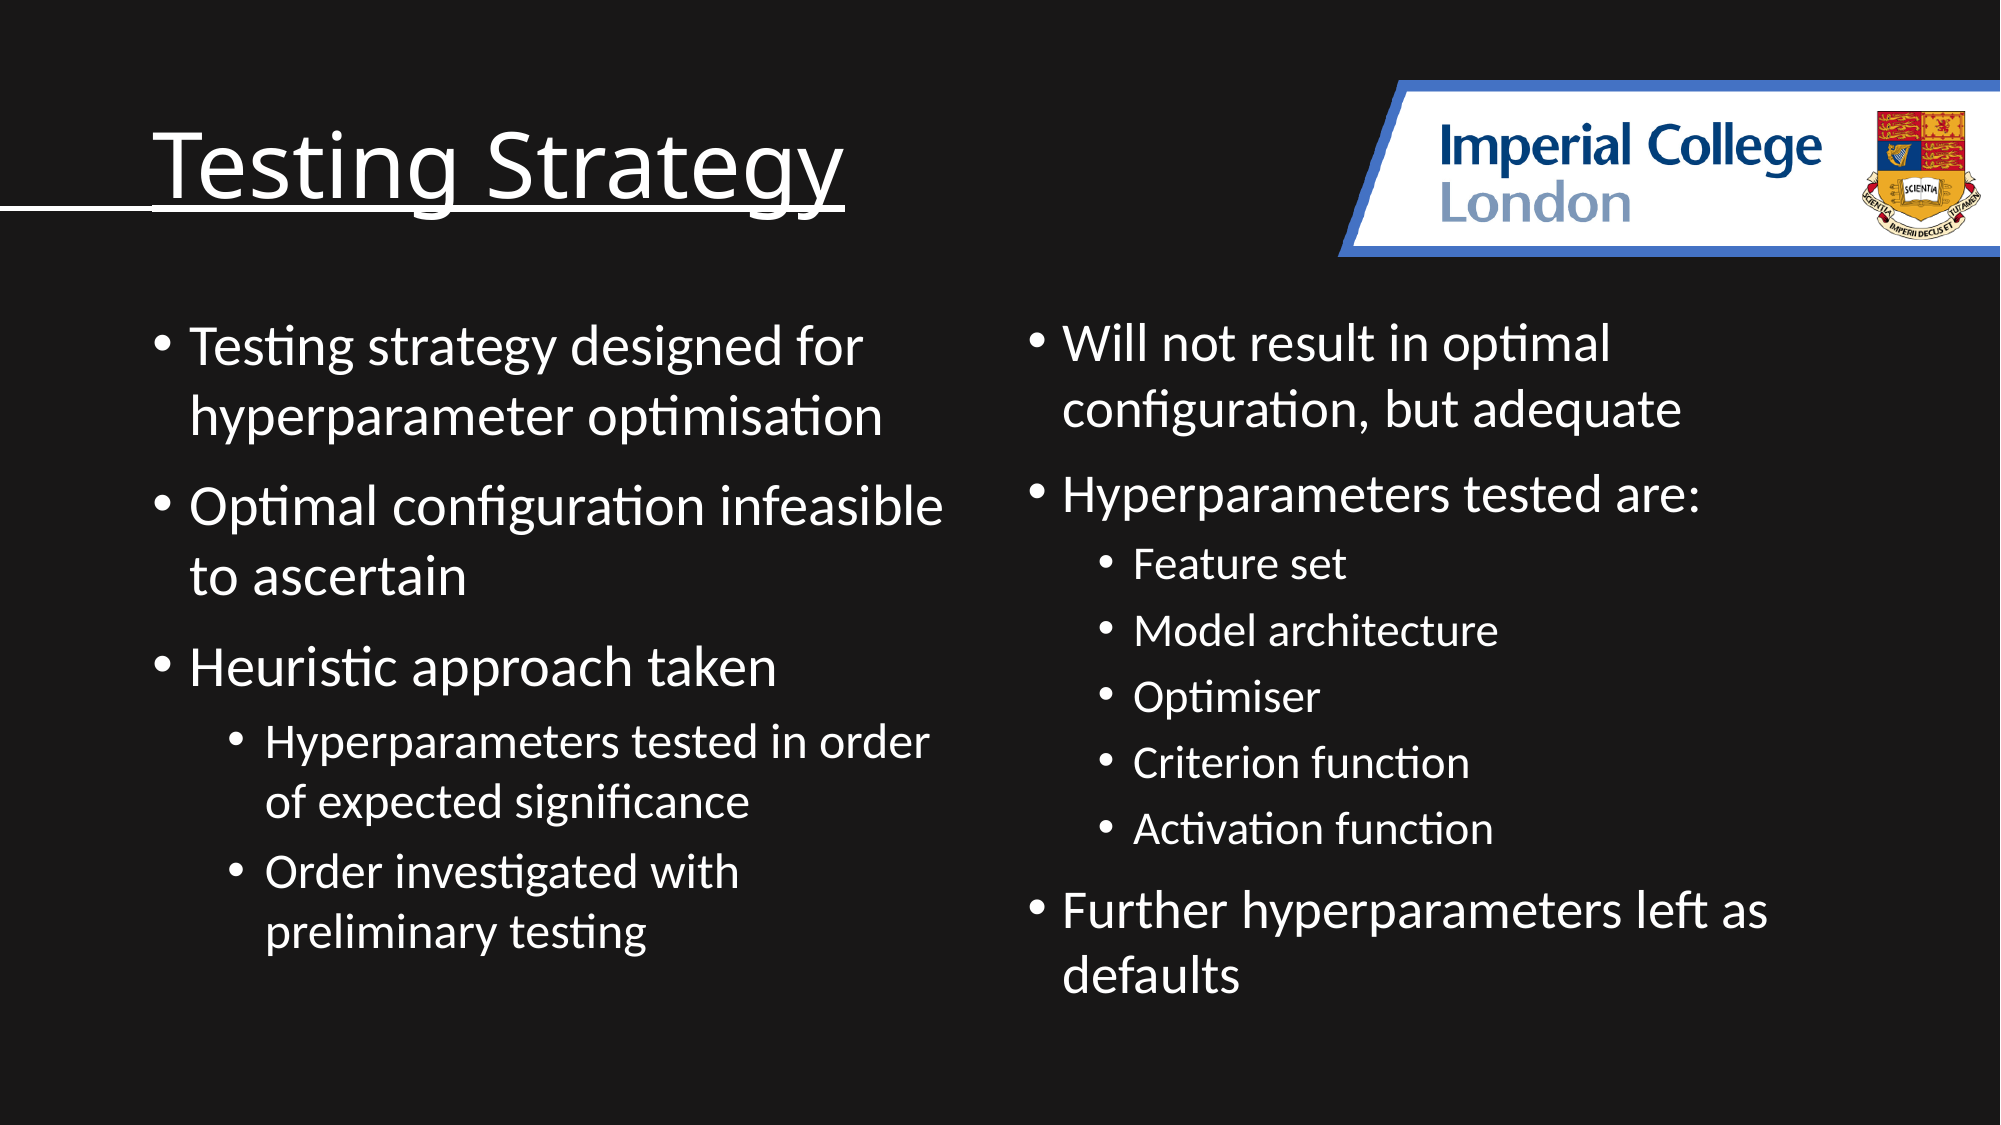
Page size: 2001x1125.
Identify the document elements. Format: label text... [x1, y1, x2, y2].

title Testing Strategy [137, 59, 1863, 278]
picture [1863, 80, 2000, 257]
list Will not result in optimal configuration, but adequate Hyperparameters tested are: Feature set Model architecture Optimiser Criterion function Activation function Further hyperparameters left as defaults [1012, 299, 1863, 1014]
list Testing strategy designed for hyperparameter optimisation Optimal configuration infeasible to ascertain Heuristic approach taken Hyperparameters tested in order of expected significance Order investigated with preliminary testing [137, 299, 988, 1014]
